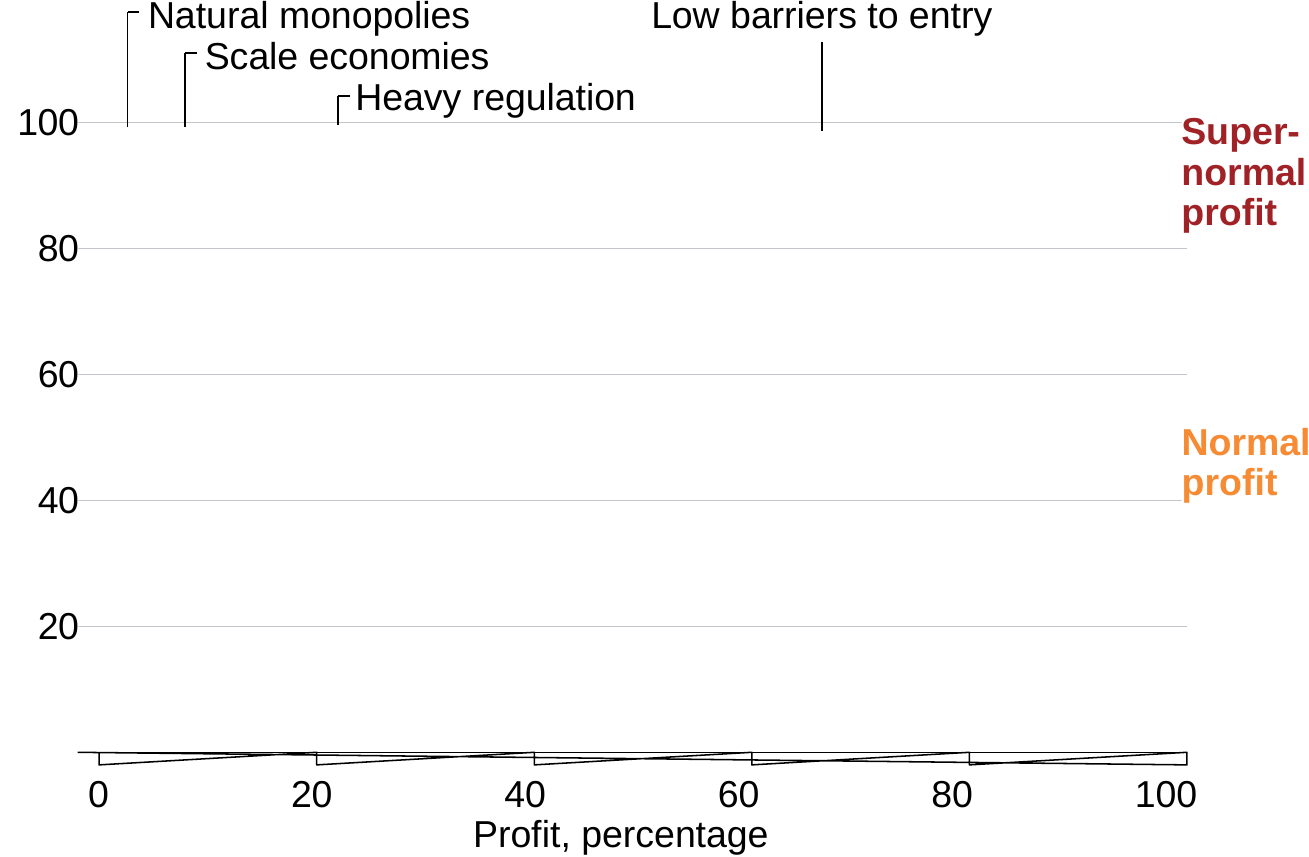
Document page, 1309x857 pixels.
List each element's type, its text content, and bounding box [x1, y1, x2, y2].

text_box Super- normal profit [1215, 112, 1307, 234]
text_box Natural monopolies [148, 0, 471, 38]
chart [0, 90, 1211, 857]
text_box Heavy regulation [355, 78, 637, 89]
text_box Normal profit [1215, 423, 1309, 505]
text_box Scale economies [204, 37, 490, 79]
text_box Low barriers to entry [651, 0, 993, 38]
